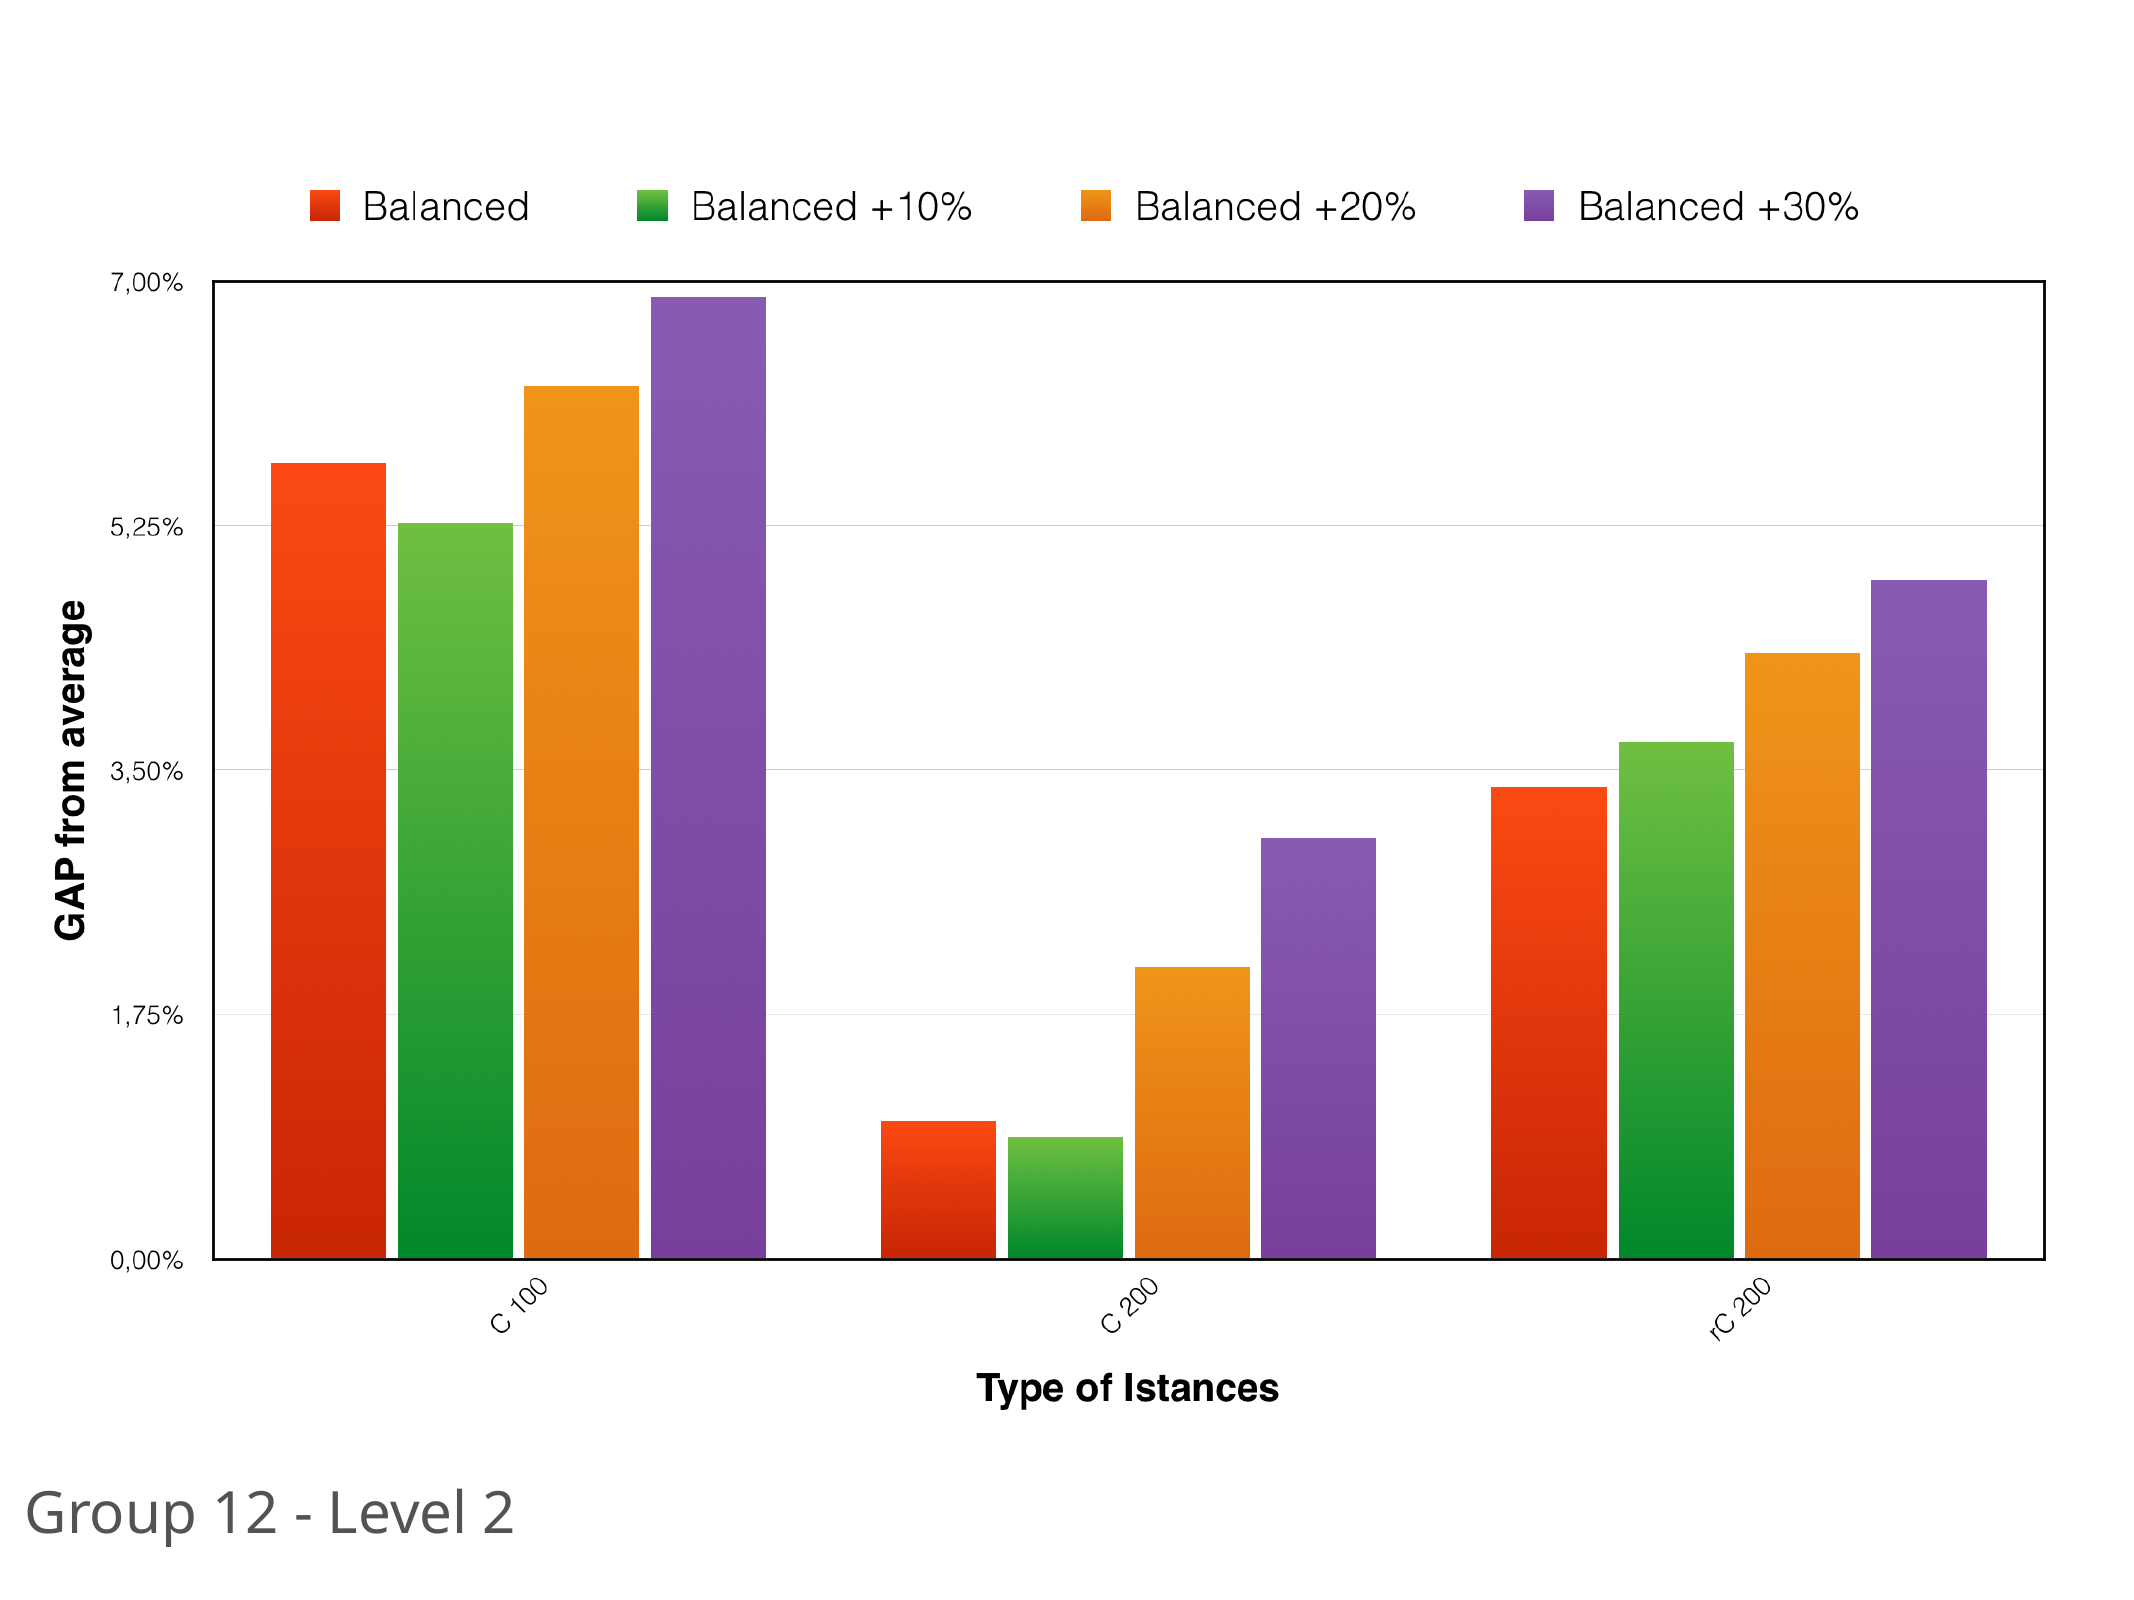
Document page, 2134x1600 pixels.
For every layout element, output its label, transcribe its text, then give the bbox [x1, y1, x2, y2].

text_box Group 12 - Level 2 [16, 1467, 525, 1554]
picture [19, 139, 2114, 1461]
